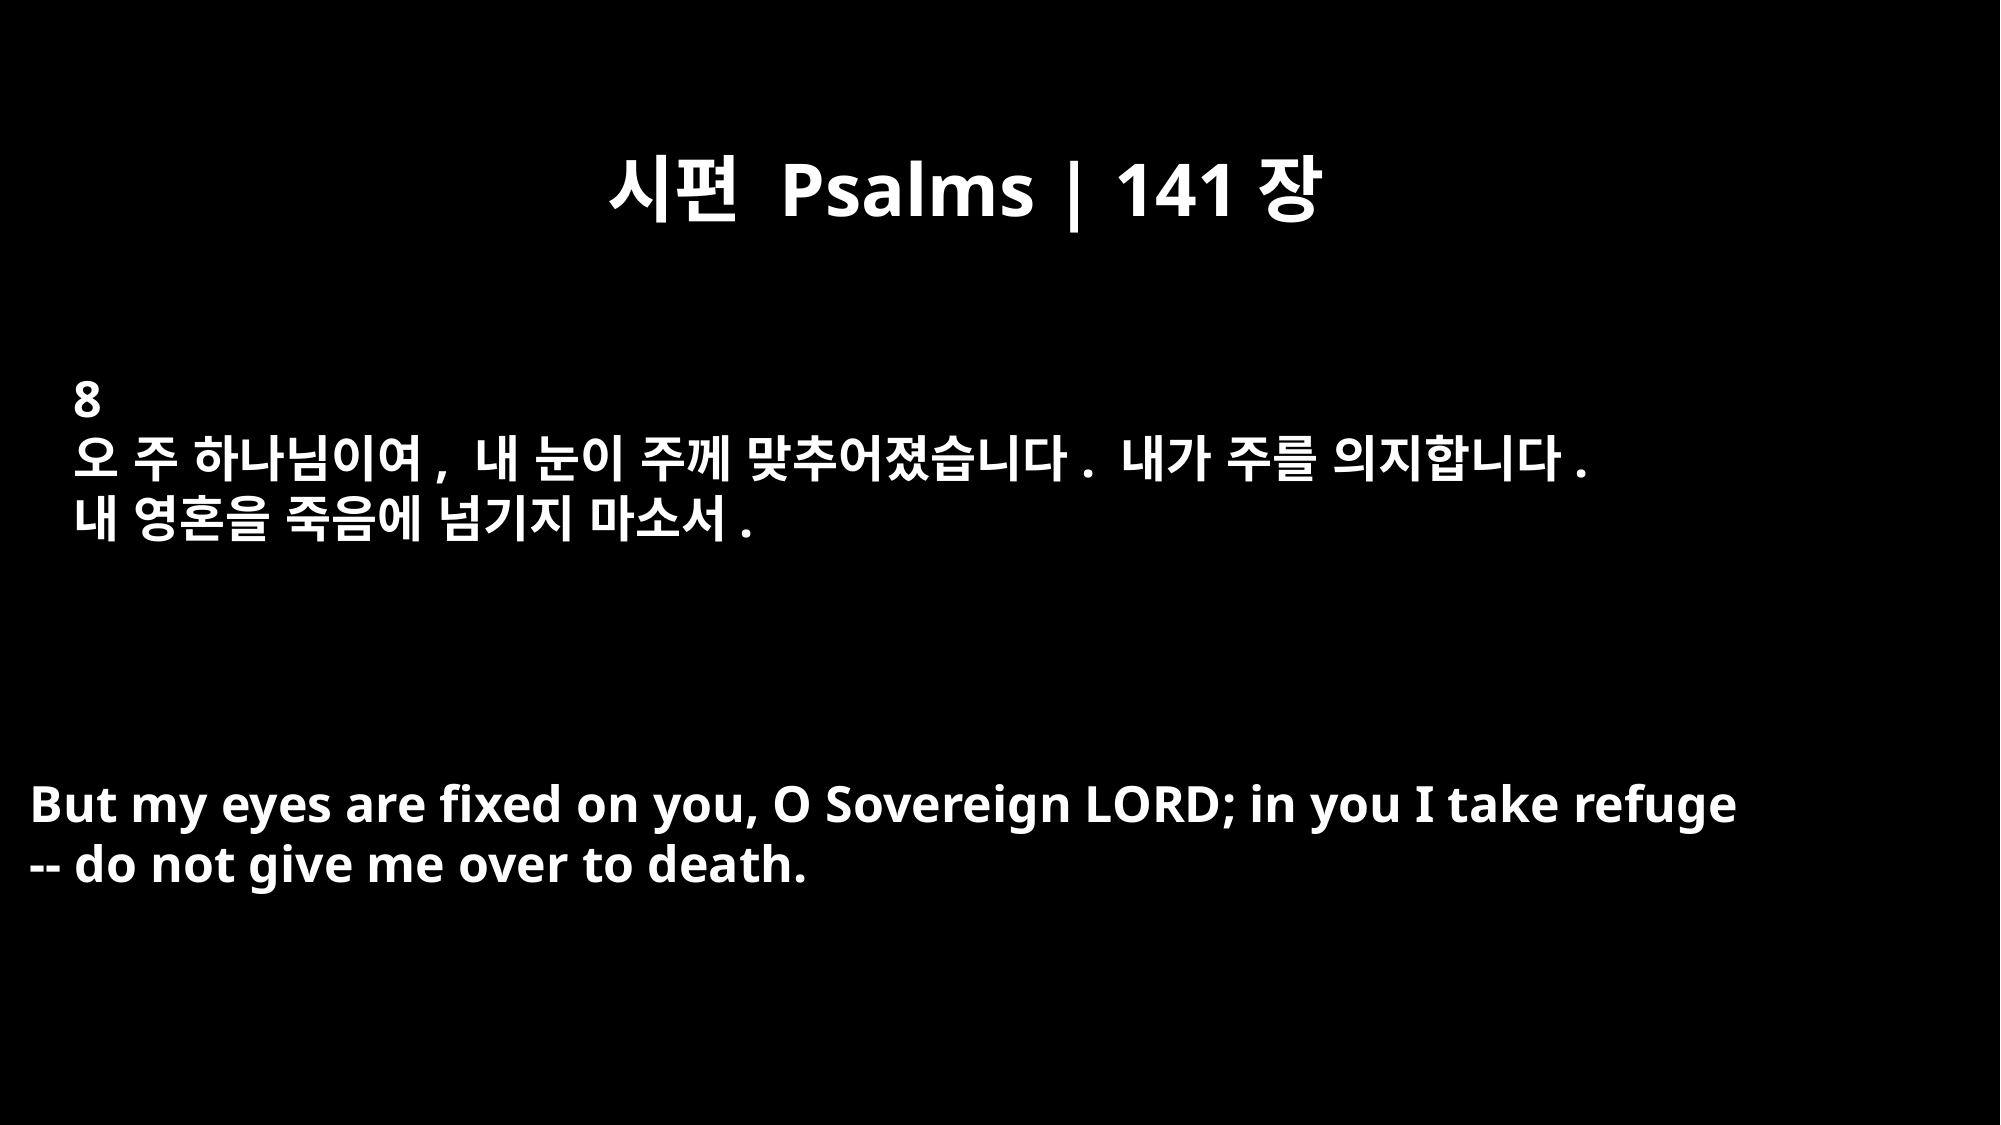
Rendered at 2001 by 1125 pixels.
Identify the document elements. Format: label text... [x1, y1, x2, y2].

text_box 시편 Psalms | 141장 [592, 136, 1340, 239]
text_box But my eyes are fixed on you, O Sovereign LORD; in you I take refuge -- do not give me over to death. [15, 764, 1767, 900]
text_box 8 오 주 하나님이여, 내 눈이 주께 맞추어졌습니다. 내가 주를 의지합니다. 내 영혼을 죽음에 넘기지 마소서. [59, 359, 1617, 555]
